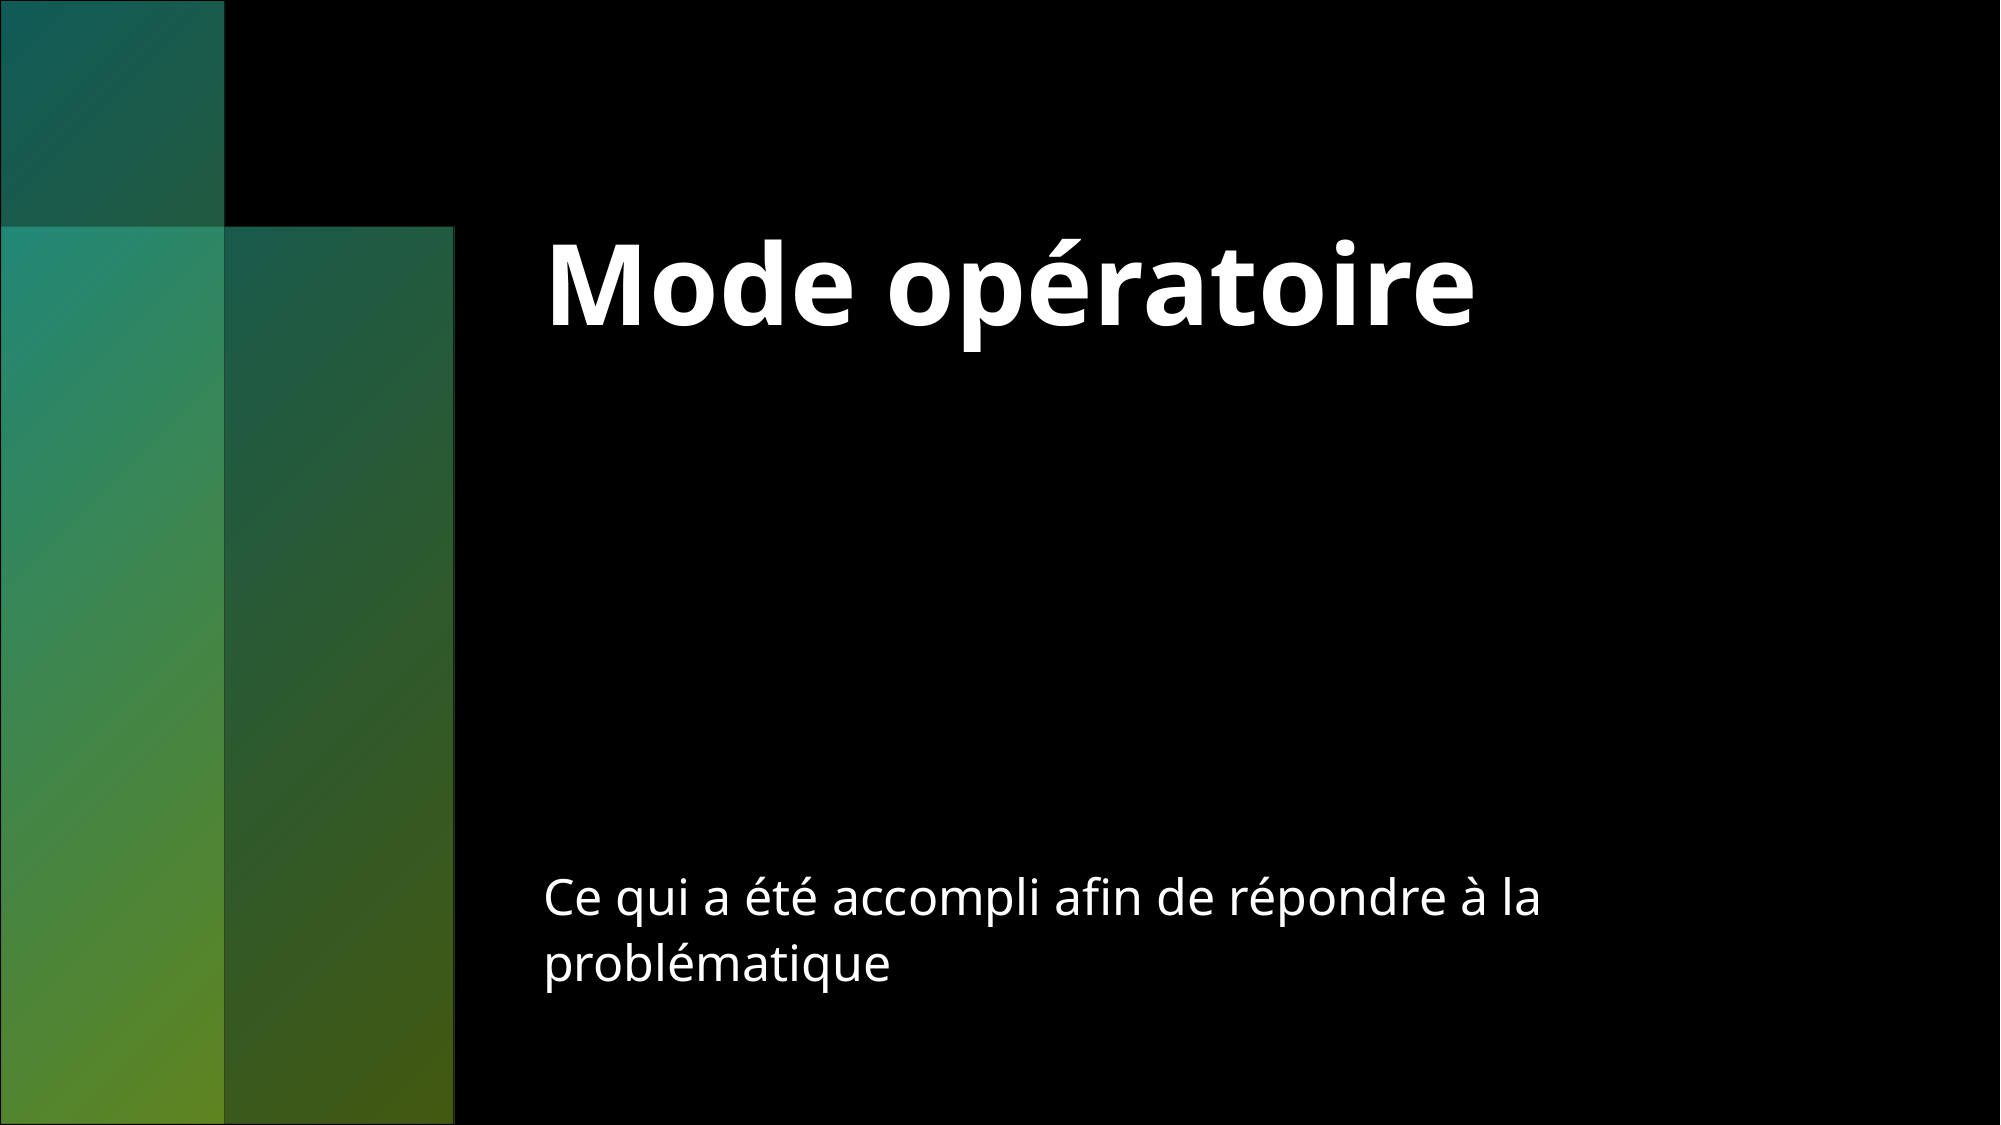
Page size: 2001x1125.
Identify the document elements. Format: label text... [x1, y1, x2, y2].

list Ce qui a été accompli afin de répondre à la problématique [528, 790, 1823, 999]
title Mode opératoire [528, 205, 1823, 684]
